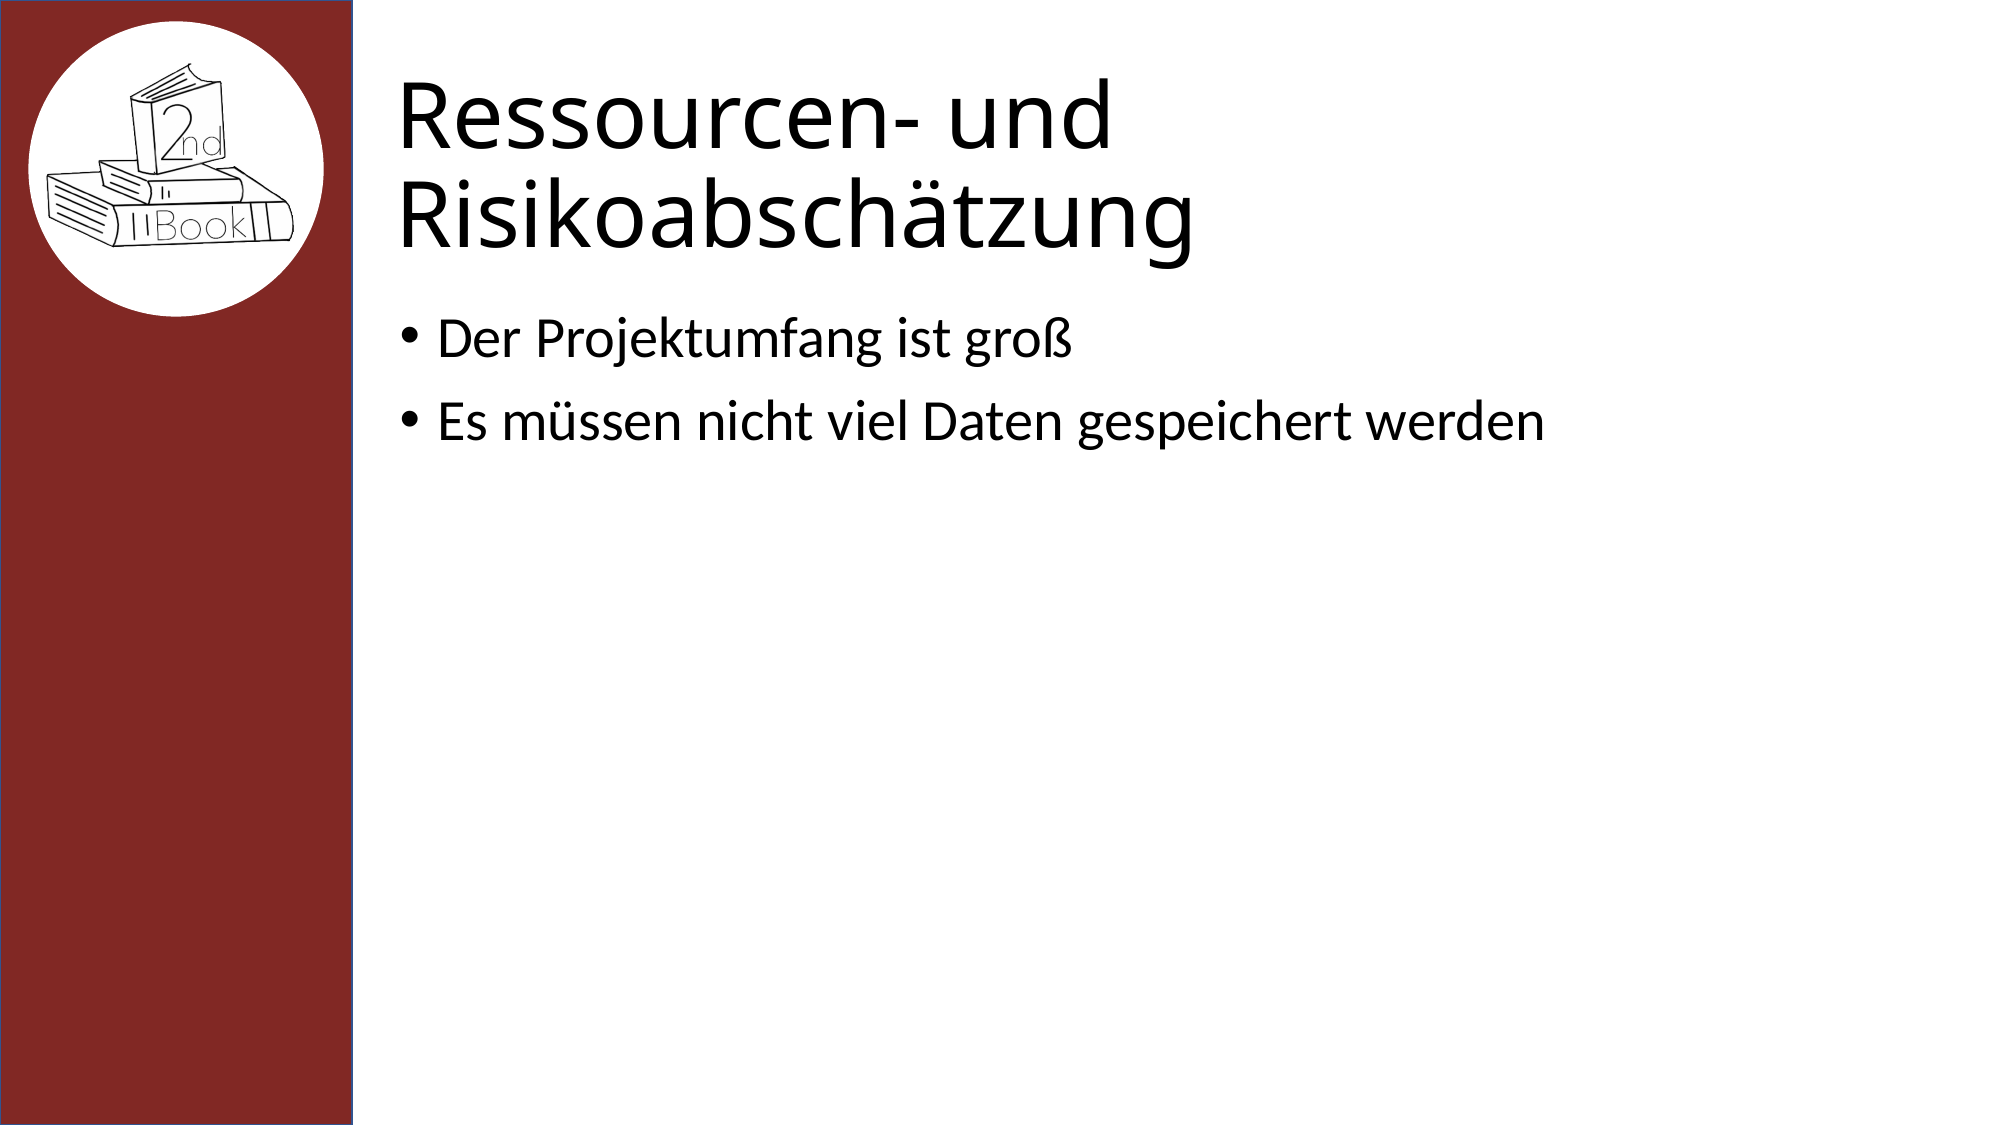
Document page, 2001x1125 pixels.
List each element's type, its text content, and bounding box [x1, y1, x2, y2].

list Der Projektumfang ist groß Es müssen nicht viel Daten gespeichert werden [385, 299, 1863, 1014]
title Ressourcen- und Risikoabschätzung [385, 59, 1863, 278]
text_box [0, 0, 385, 1125]
